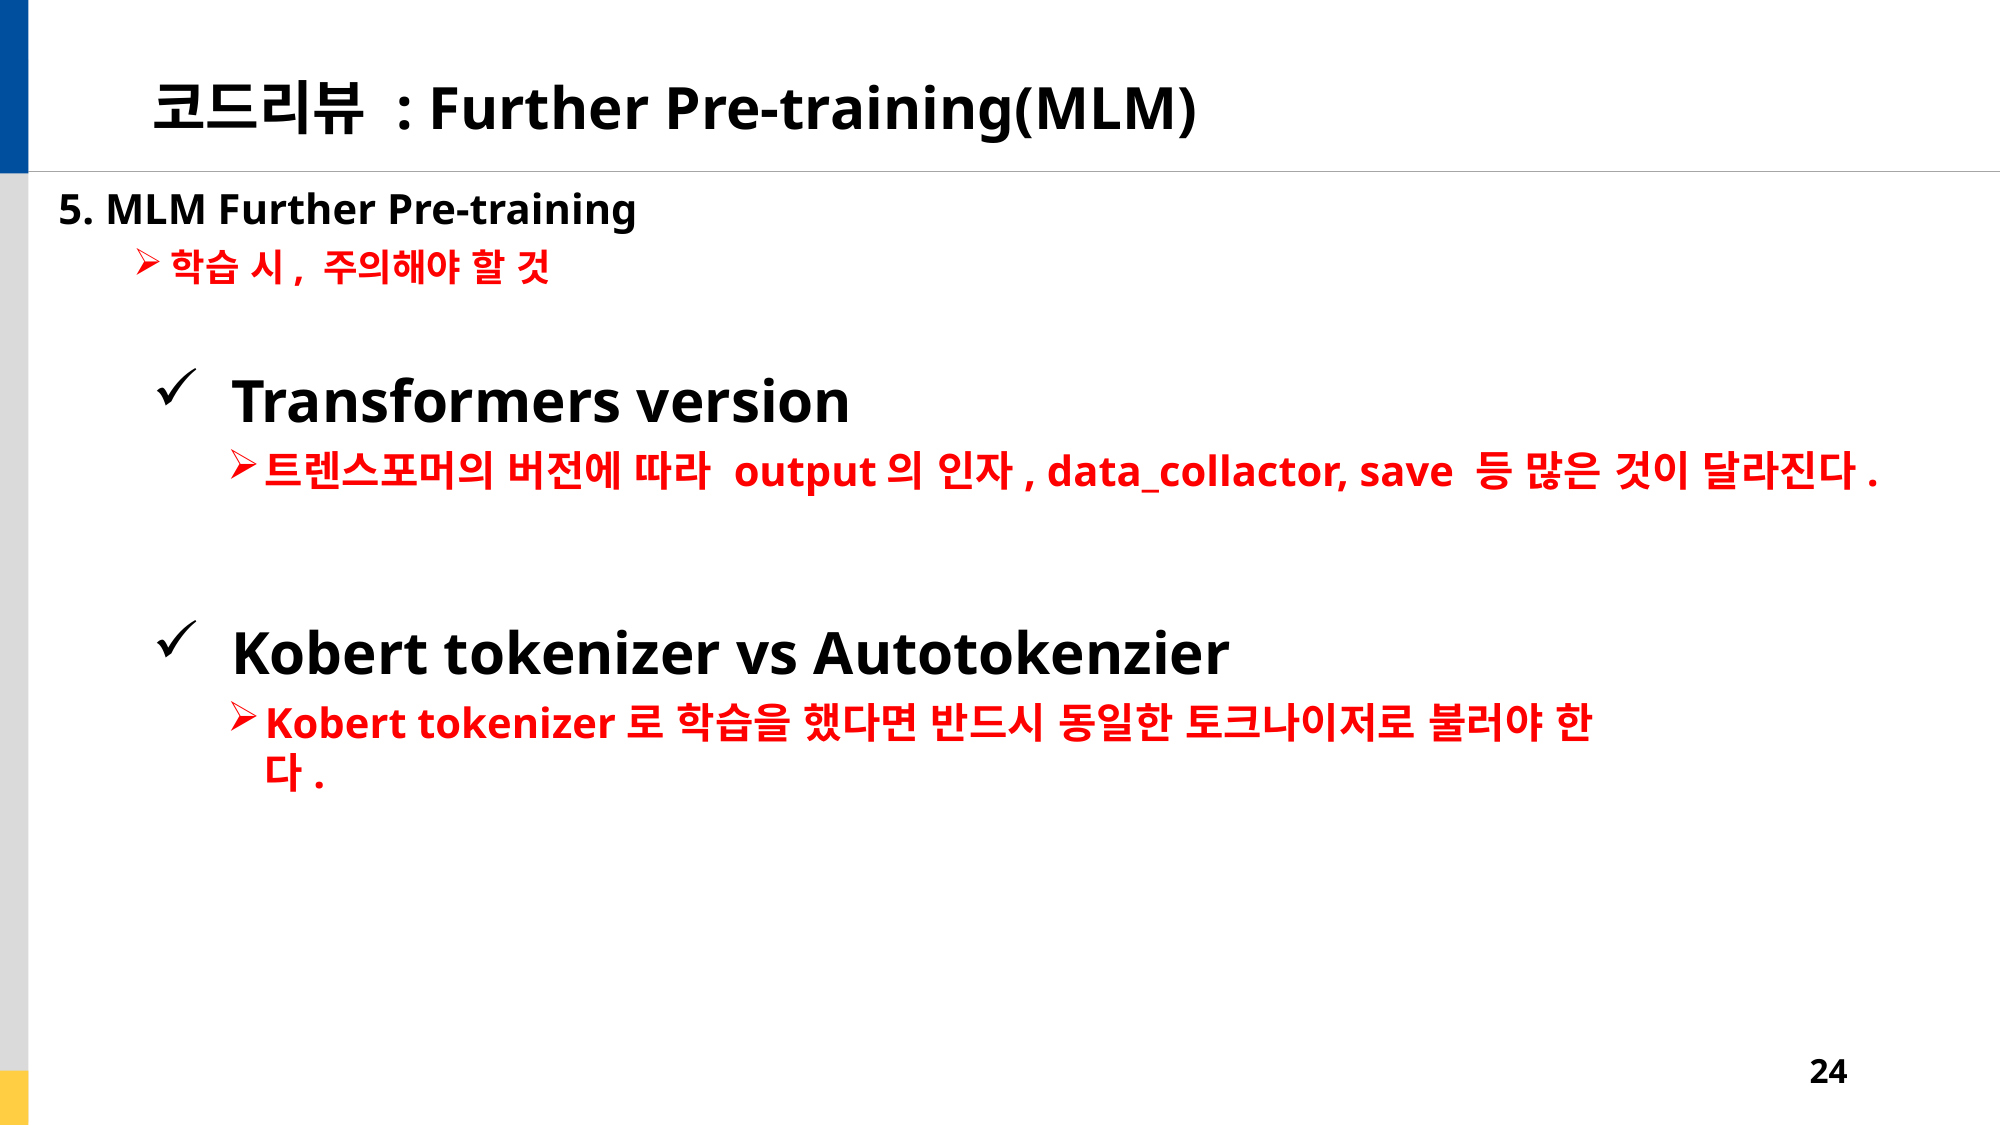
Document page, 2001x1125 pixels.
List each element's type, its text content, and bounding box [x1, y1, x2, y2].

text_box Transformers version 트렌스포머의 버전에 따라 output의 인자, data_collactor, save 등 많은 것이 달라진다. [137, 356, 1916, 538]
list 5. MLM Further Pre-training 학습 시, 주의해야 할 것 [43, 175, 1572, 243]
text_box Kobert tokenizer vs Autotokenzier Kobert tokenizer로 학습을 했다면 반드시 동일한 토크나이저로 불러야 한다. [137, 608, 1666, 676]
slide_number 24 [1412, 1042, 1863, 1103]
title 코드리뷰 : Further Pre-training(MLM) [137, 49, 1863, 172]
